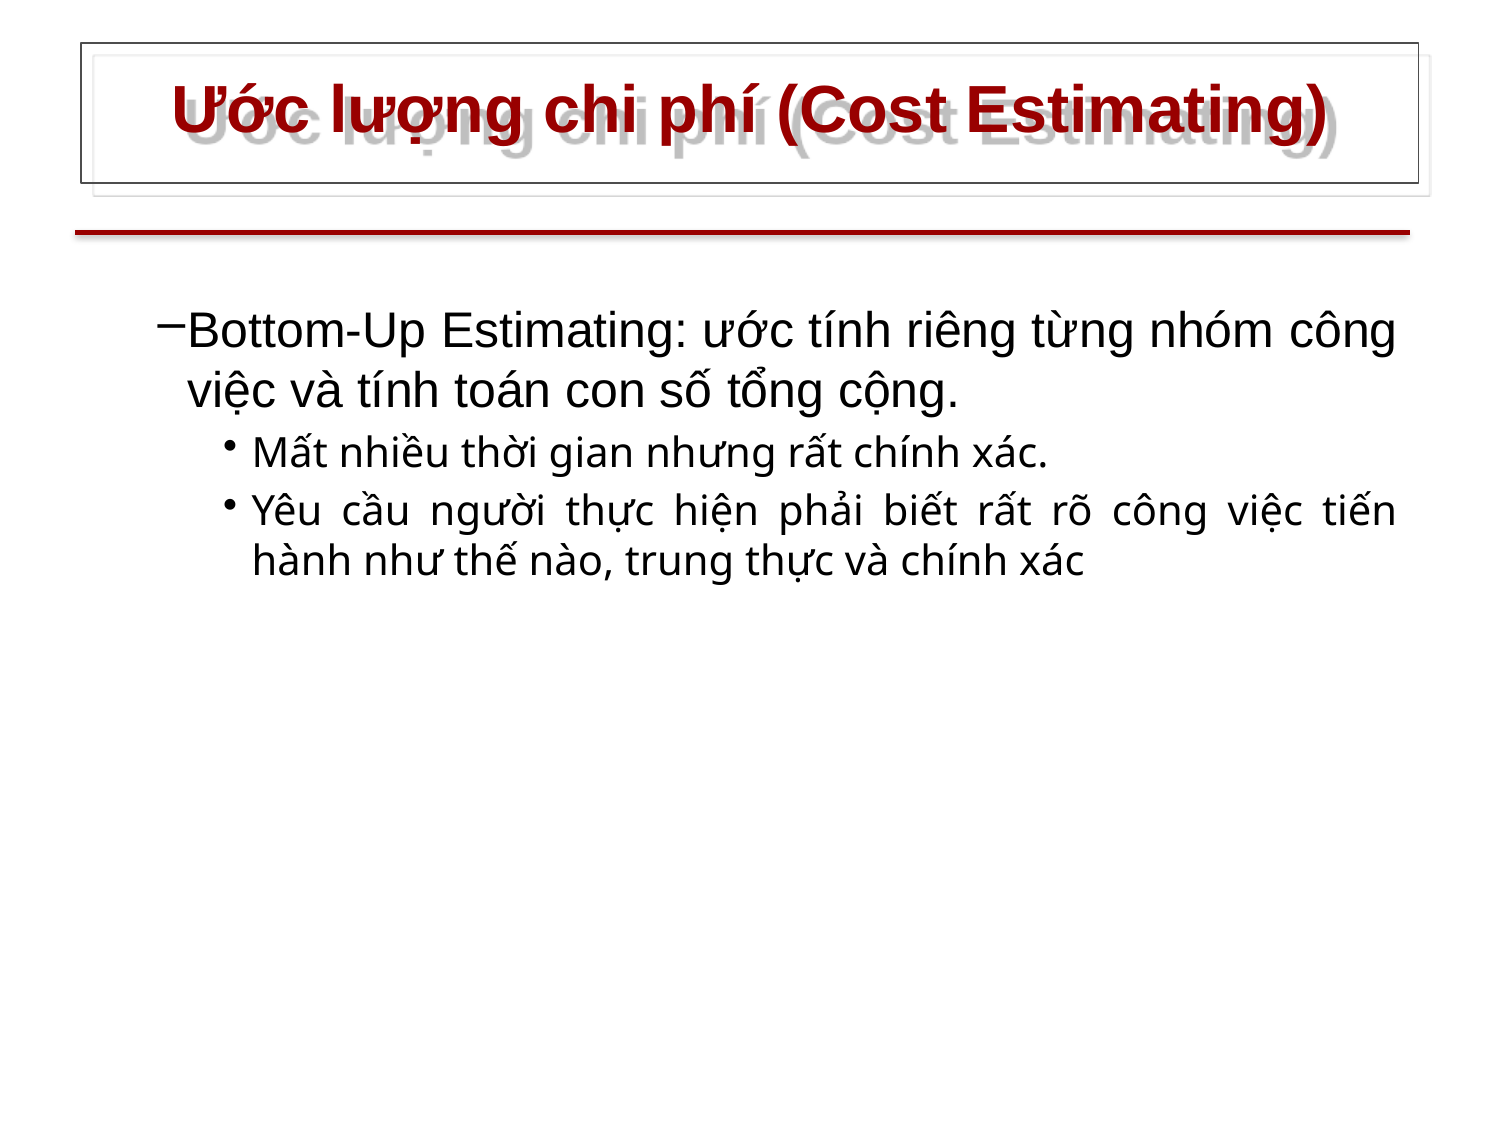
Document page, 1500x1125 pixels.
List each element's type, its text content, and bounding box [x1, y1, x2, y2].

title Ước lượng chi phí (Cost Estimating) [80, 42, 1419, 184]
list Bottom-Up Estimating: ước tính riêng từng nhóm công việc và tính toán con số tổng cộng. Mất nhiều thời gian nhưng rất chính xác. Yêu cầu người thực hiện phải biết rất rõ công việc tiến hành như thế nào, trung thực và chính xác [87, 290, 1413, 1073]
